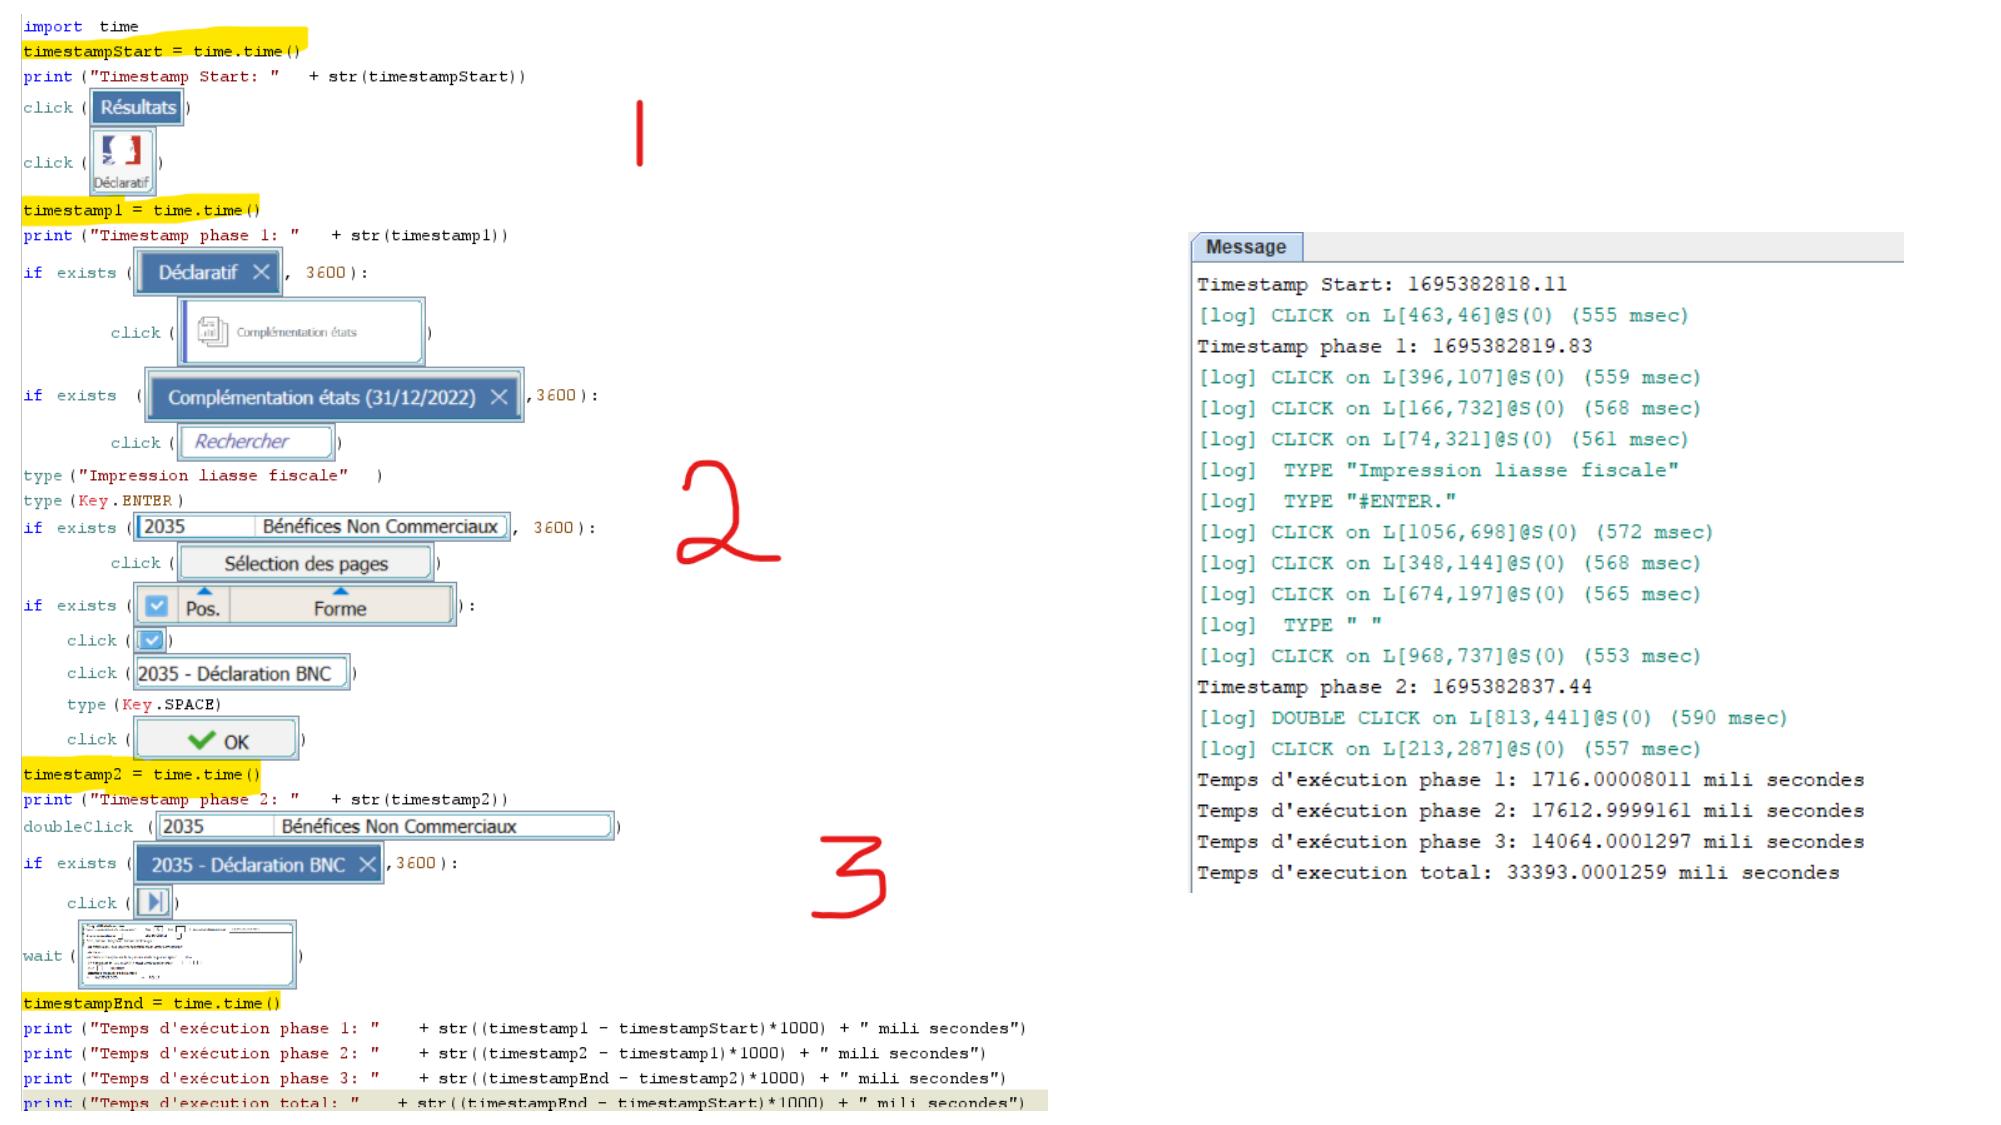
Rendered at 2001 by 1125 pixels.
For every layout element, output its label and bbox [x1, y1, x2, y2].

picture [13, 14, 1048, 1111]
picture [1188, 232, 1904, 893]
